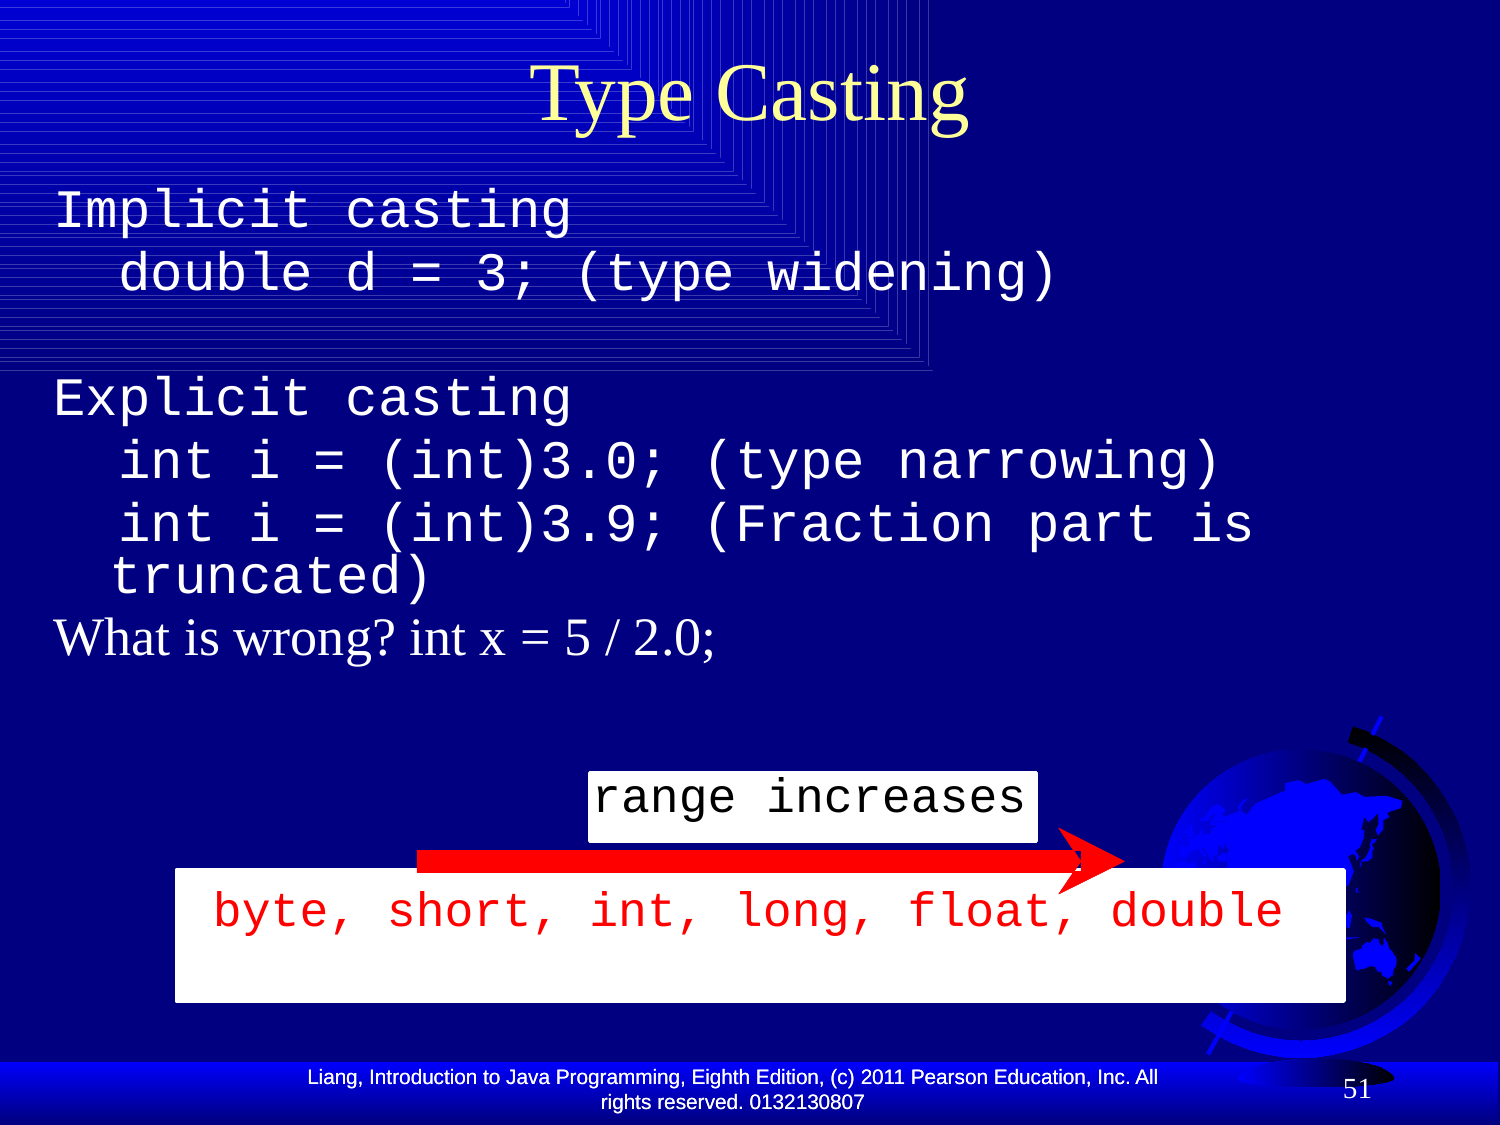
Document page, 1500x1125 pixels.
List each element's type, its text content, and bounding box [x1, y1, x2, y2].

title Type Casting [112, 33, 1388, 141]
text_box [89, 738, 1380, 1022]
list Implicit casting double d = 3; (type widening) Explicit casting int i = (int)3.0; (type narrowing) int i = (int)3.9; (Fraction part is truncated) What is wrong? int x = 5 / 2.0; [38, 502, 1451, 699]
slide_number 51 [1074, 1049, 1388, 1125]
list Implicit casting double d = 3; (type widening) Explicit casting int i = (int)3.0; (type narrowing) int i = (int)3.9; (Fraction part is truncated) What is wrong? int x = 5 / 2.0; [38, 178, 1451, 501]
